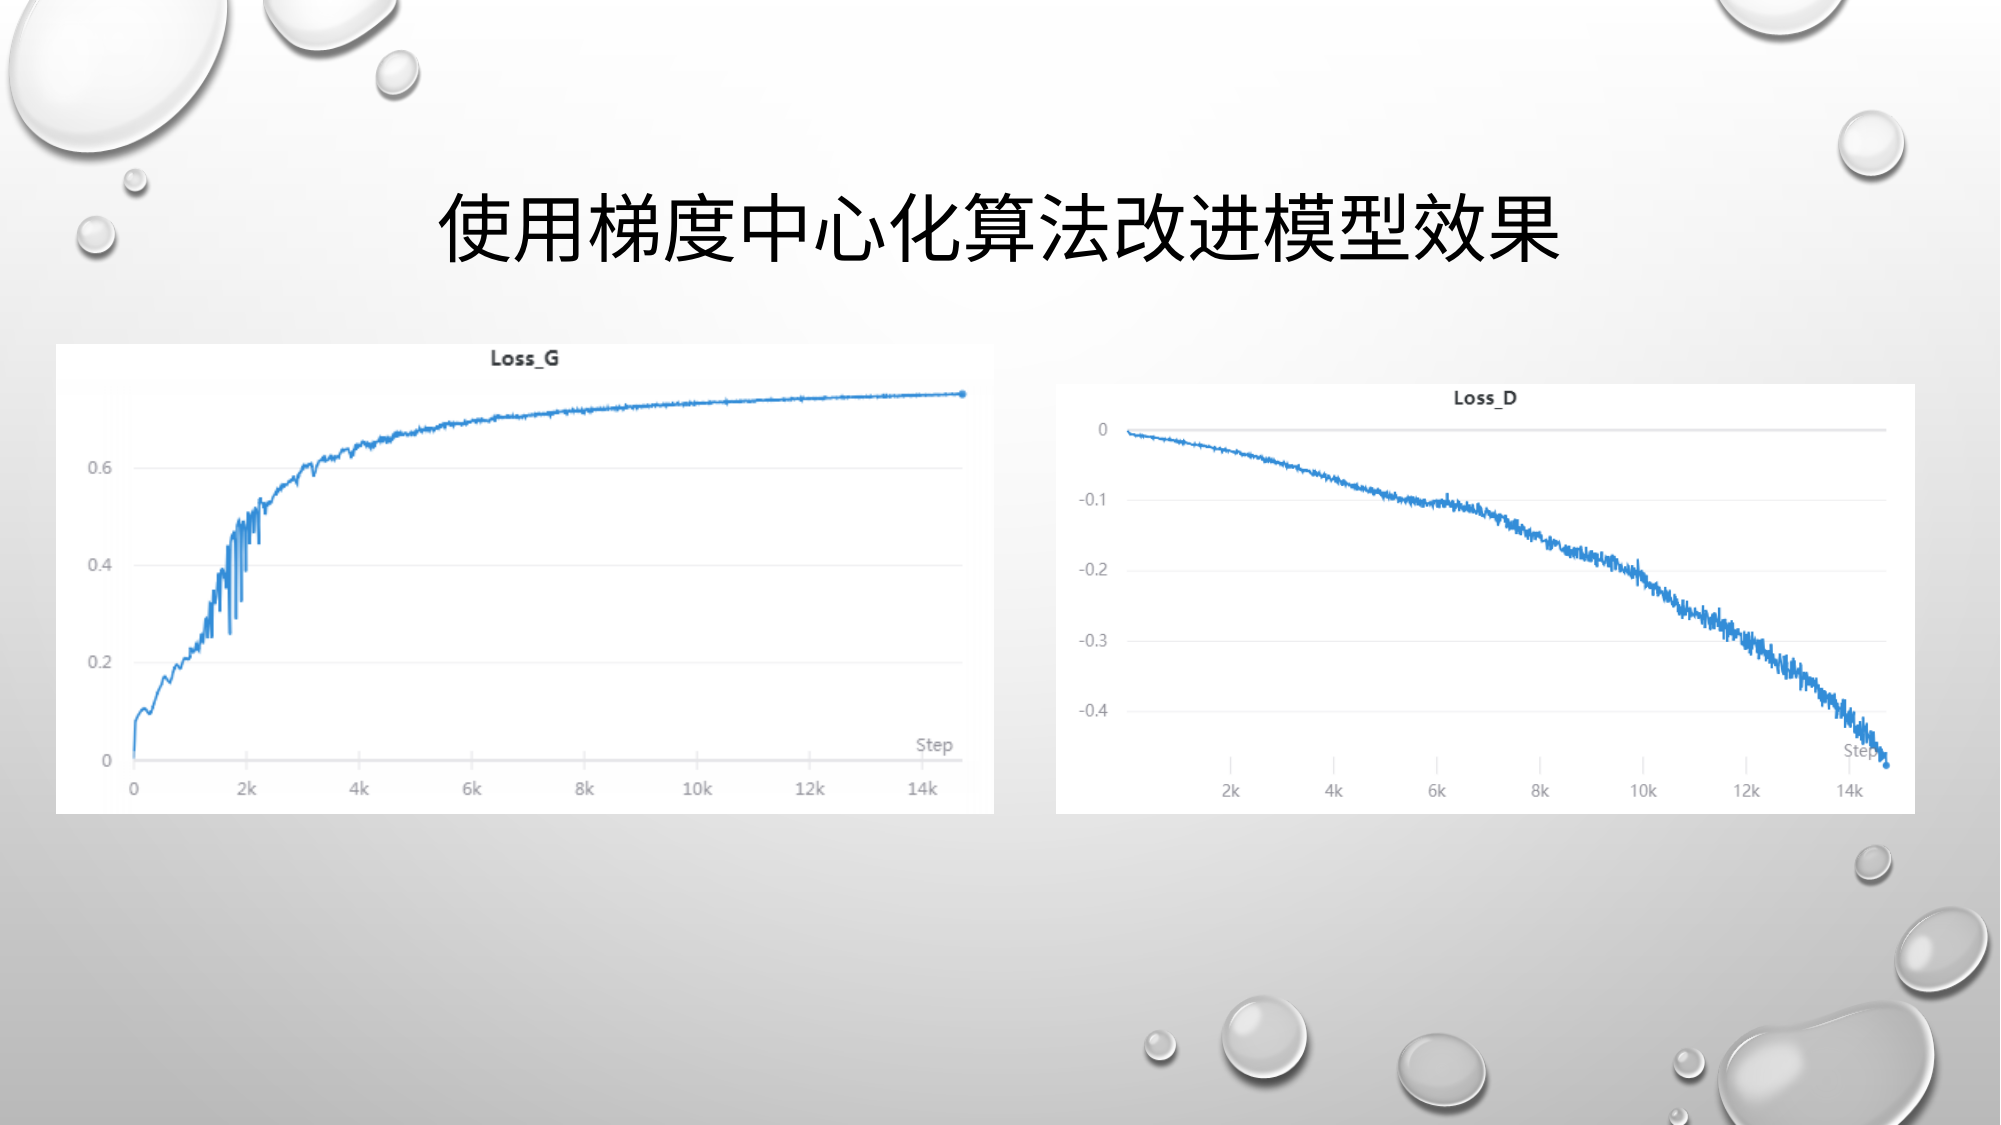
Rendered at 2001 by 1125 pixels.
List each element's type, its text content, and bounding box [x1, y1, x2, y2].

picture [0, 0, 2000, 1125]
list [55, 344, 994, 814]
title 使用梯度中心化算法改进模型效果 [149, 101, 1851, 364]
